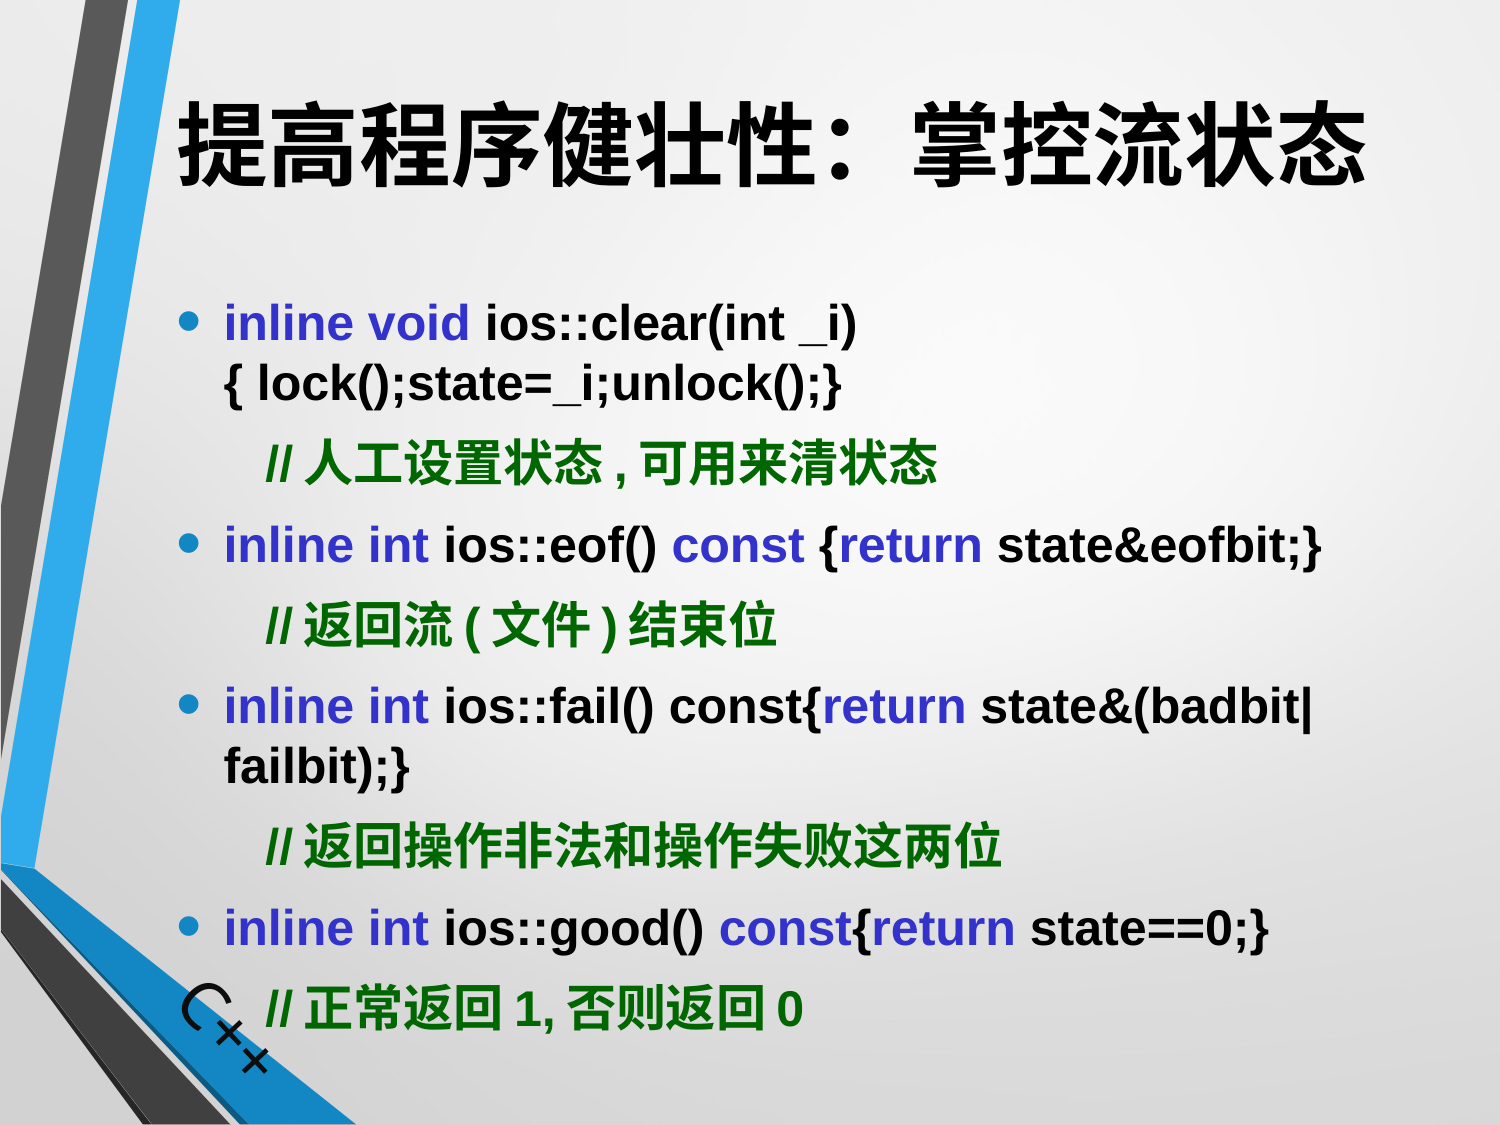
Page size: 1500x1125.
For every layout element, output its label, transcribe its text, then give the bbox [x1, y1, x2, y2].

title 提高程序健壮性：掌控流状态 [161, 43, 1425, 242]
list inline void ios::clear(int _i){ lock();state=_i;unlock();} //人工设置状态,可用来清状态 inline int ios::eof() const {return state&eofbit;} //返回流(文件)结束位 inline int ios::fail() const{return state&(badbit|failbit);} //返回操作非法和操作失败这两位 inline int ios::good() const{return state==0;} //正常返回1,否则返回0 [161, 275, 1425, 1053]
picture [0, 0, 358, 1125]
